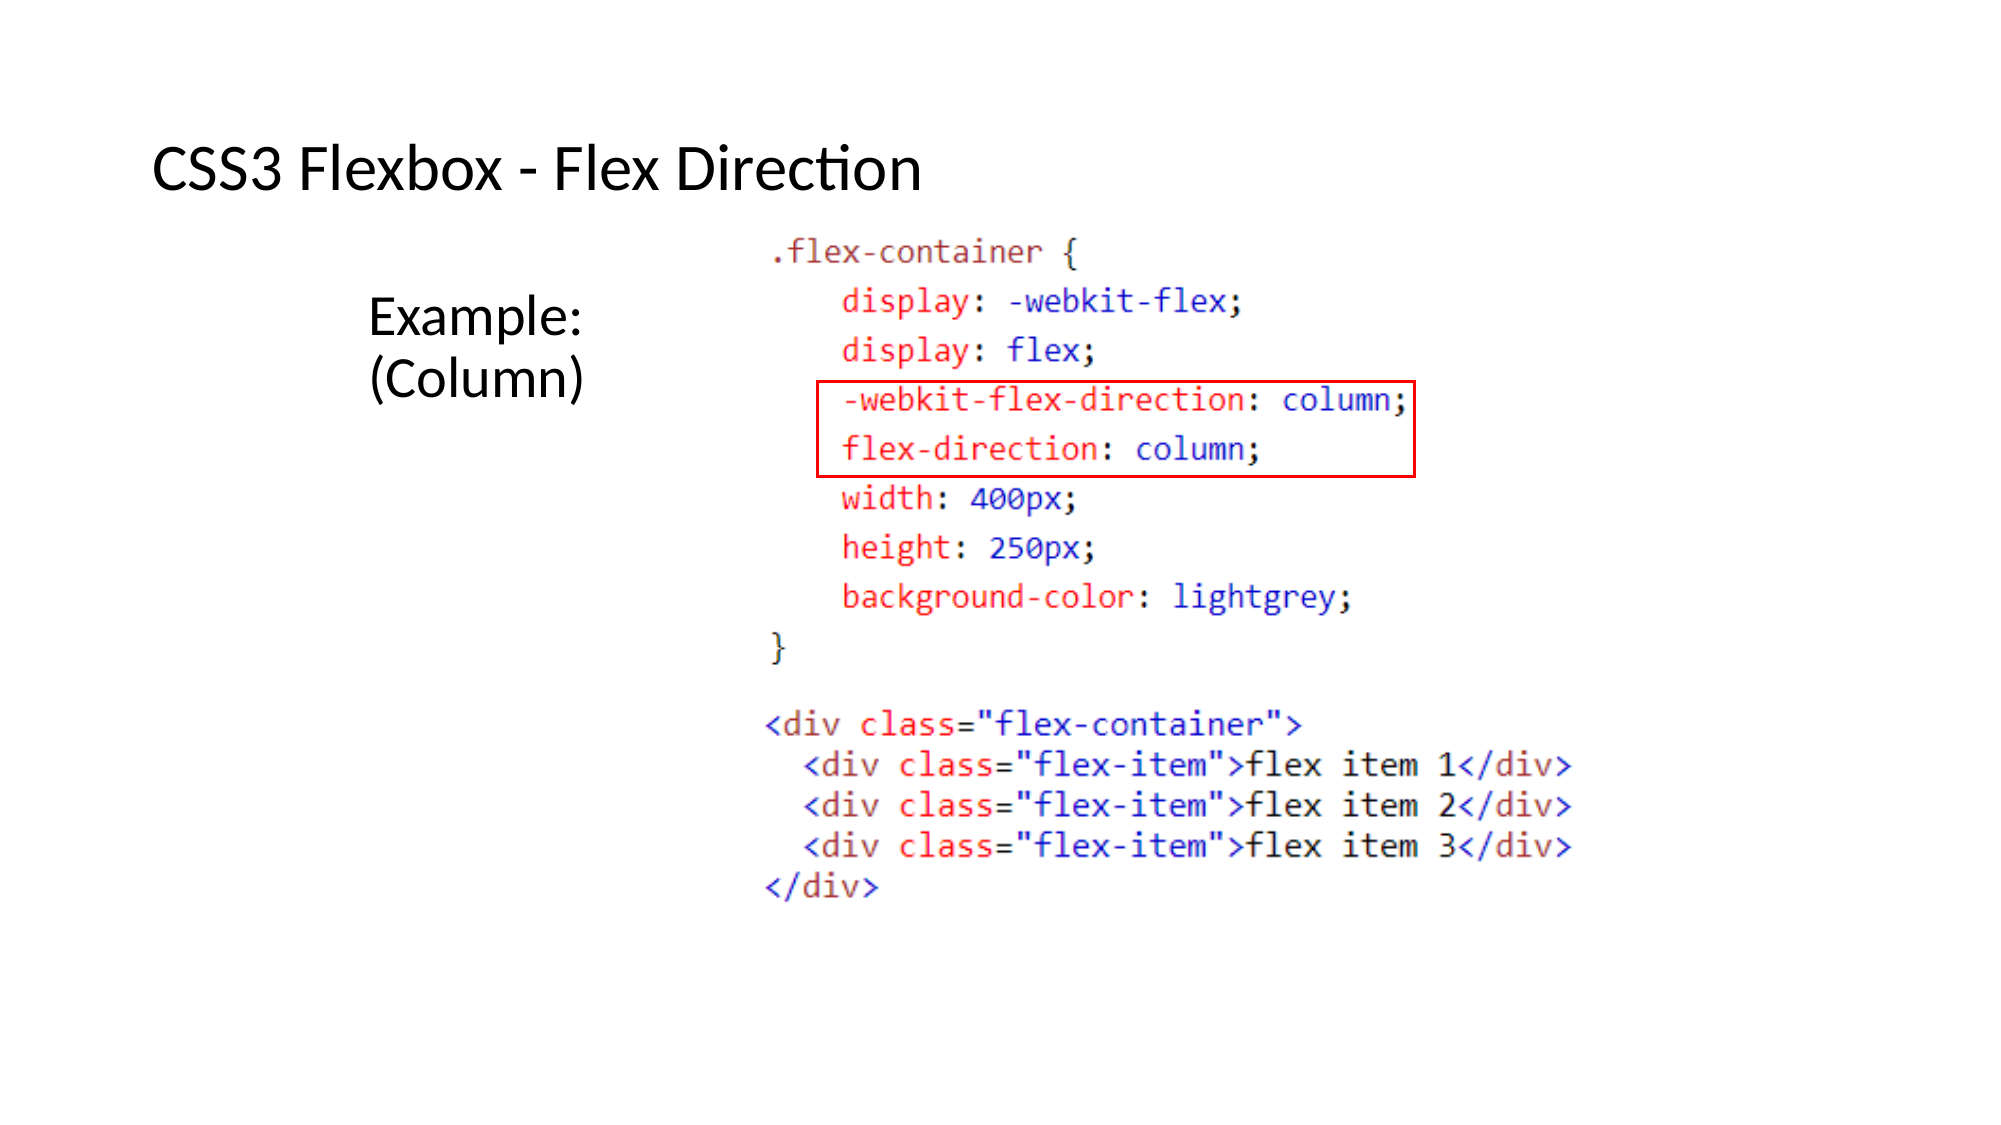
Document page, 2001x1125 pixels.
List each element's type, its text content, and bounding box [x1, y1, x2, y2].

title CSS3 Flexbox - Flex Direction [137, 59, 1863, 278]
list Example: (Column) [353, 277, 1683, 953]
picture [758, 229, 1426, 682]
picture [758, 704, 1590, 915]
